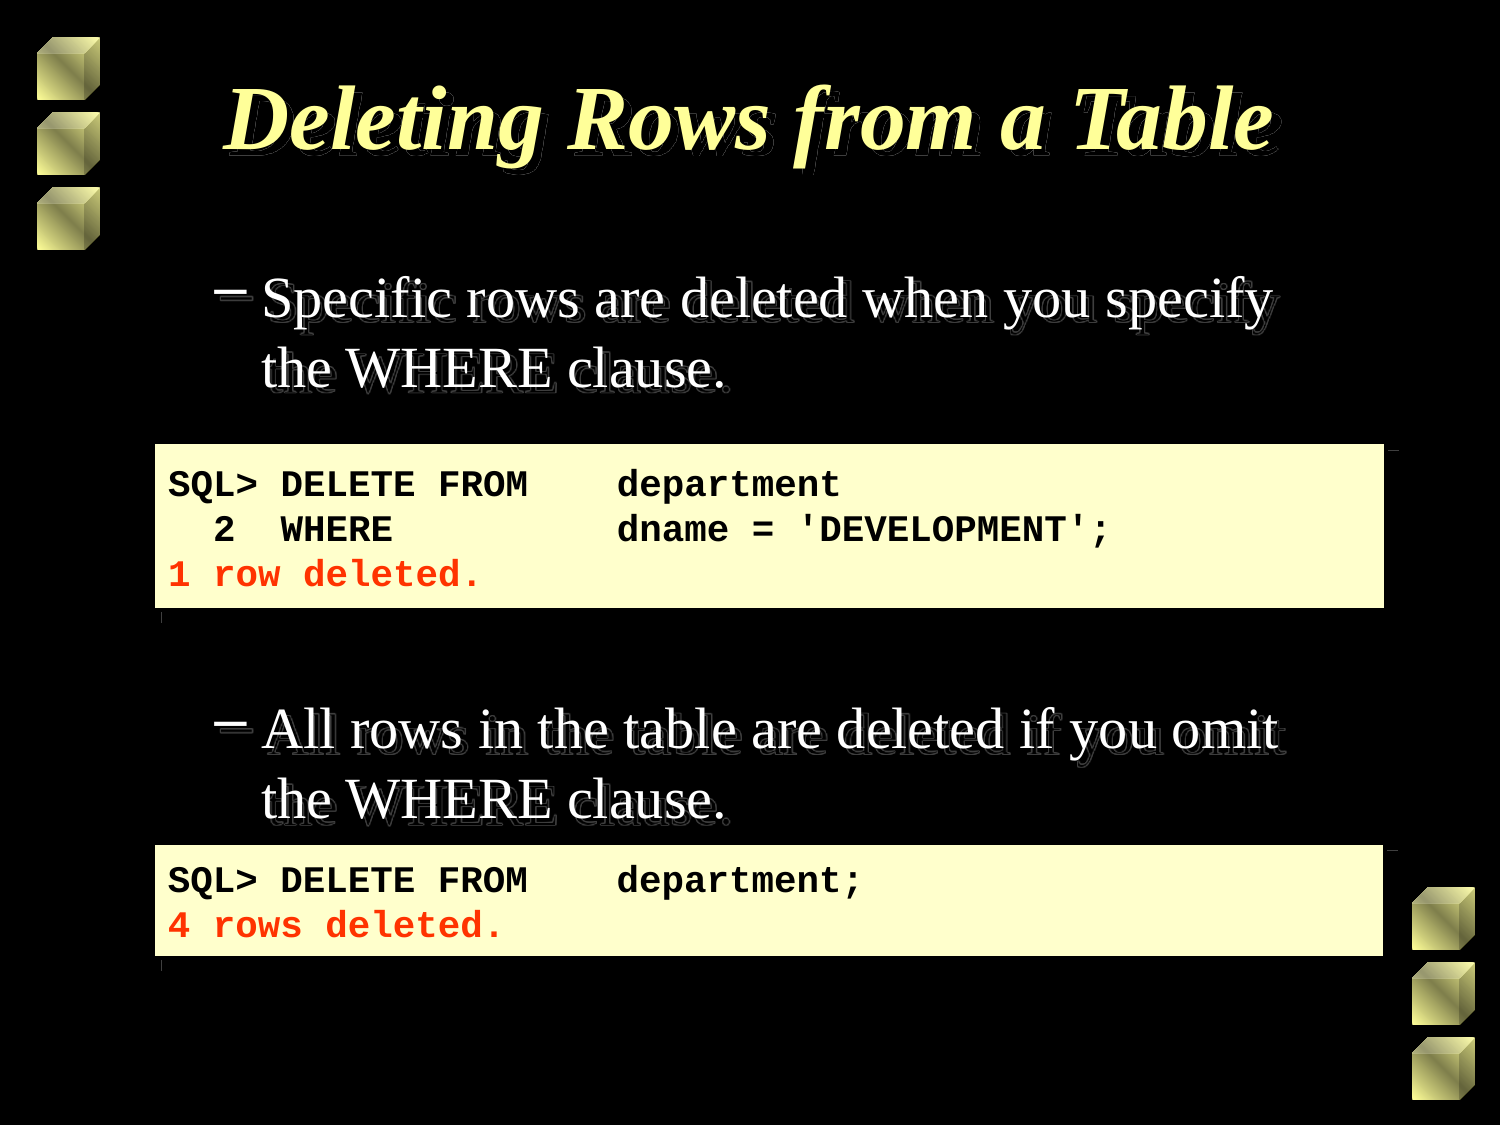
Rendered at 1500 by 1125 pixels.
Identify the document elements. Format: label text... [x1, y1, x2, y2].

list Specific rows are deleted when you specify the WHERE clause. All rows in the table are deleted if you omit the WHERE clause. [123, 251, 1336, 905]
text_box SQL> DELETE FROM department 2 WHERE dname = 'DEVELOPMENT'; 1 row deleted. [153, 442, 1387, 611]
title Deleting Rows from a Table [112, 49, 1388, 238]
text_box SQL> DELETE FROM department; 4 rows deleted. [152, 842, 1386, 958]
